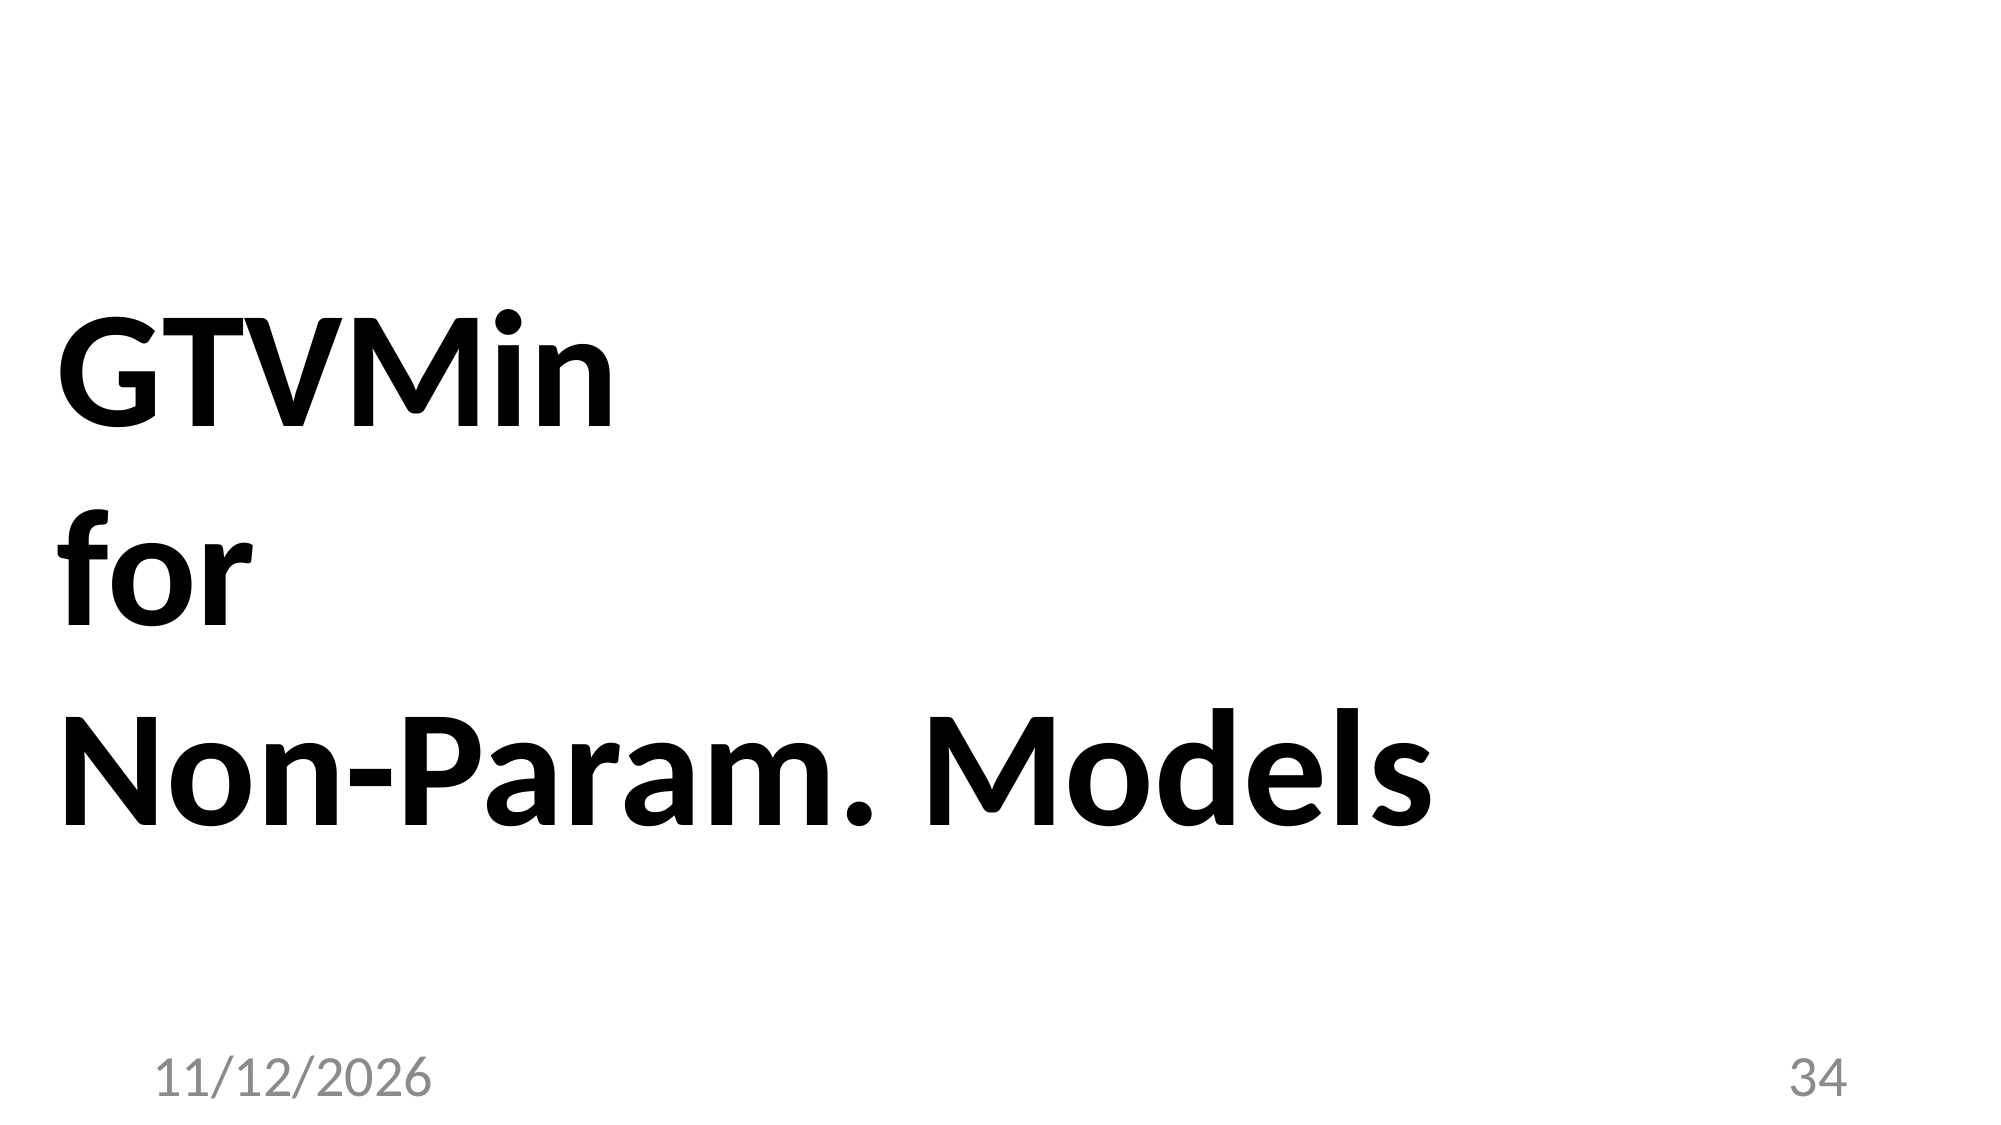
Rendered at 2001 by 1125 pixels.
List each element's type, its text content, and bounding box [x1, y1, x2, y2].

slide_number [137, 1042, 588, 1103]
text_box GTVMin for Non-Param. Models [42, 251, 1452, 867]
slide_number 34 [1412, 1042, 1863, 1103]
